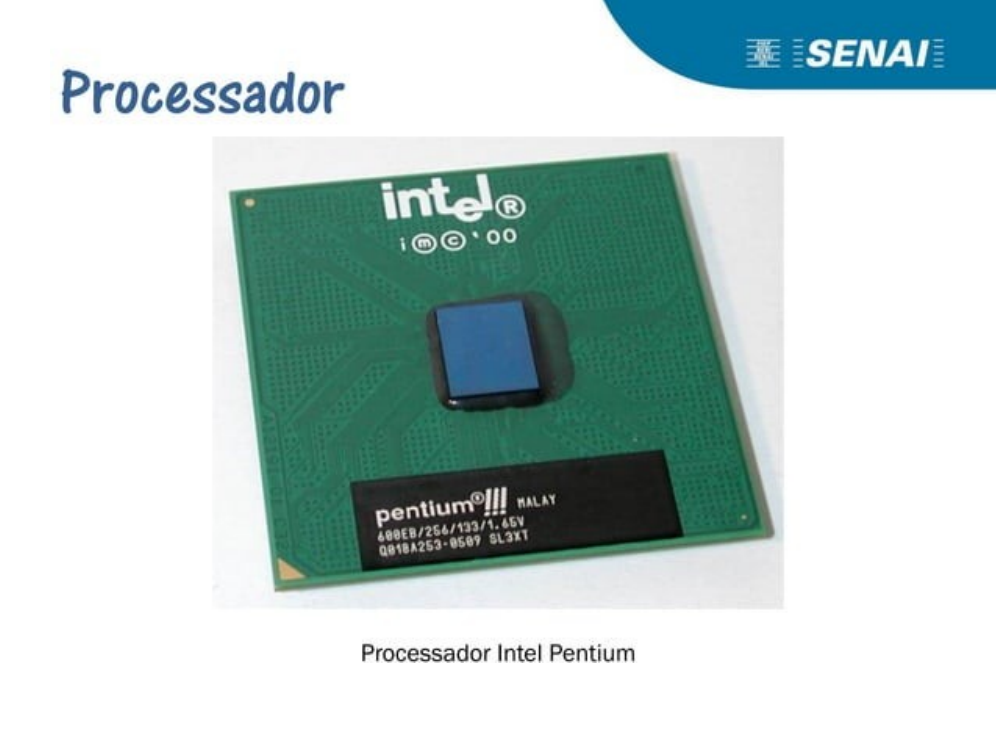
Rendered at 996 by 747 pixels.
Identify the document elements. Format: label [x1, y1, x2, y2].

picture [793, 37, 943, 70]
picture [746, 39, 780, 67]
picture [49, 0, 996, 663]
picture [793, 37, 803, 49]
